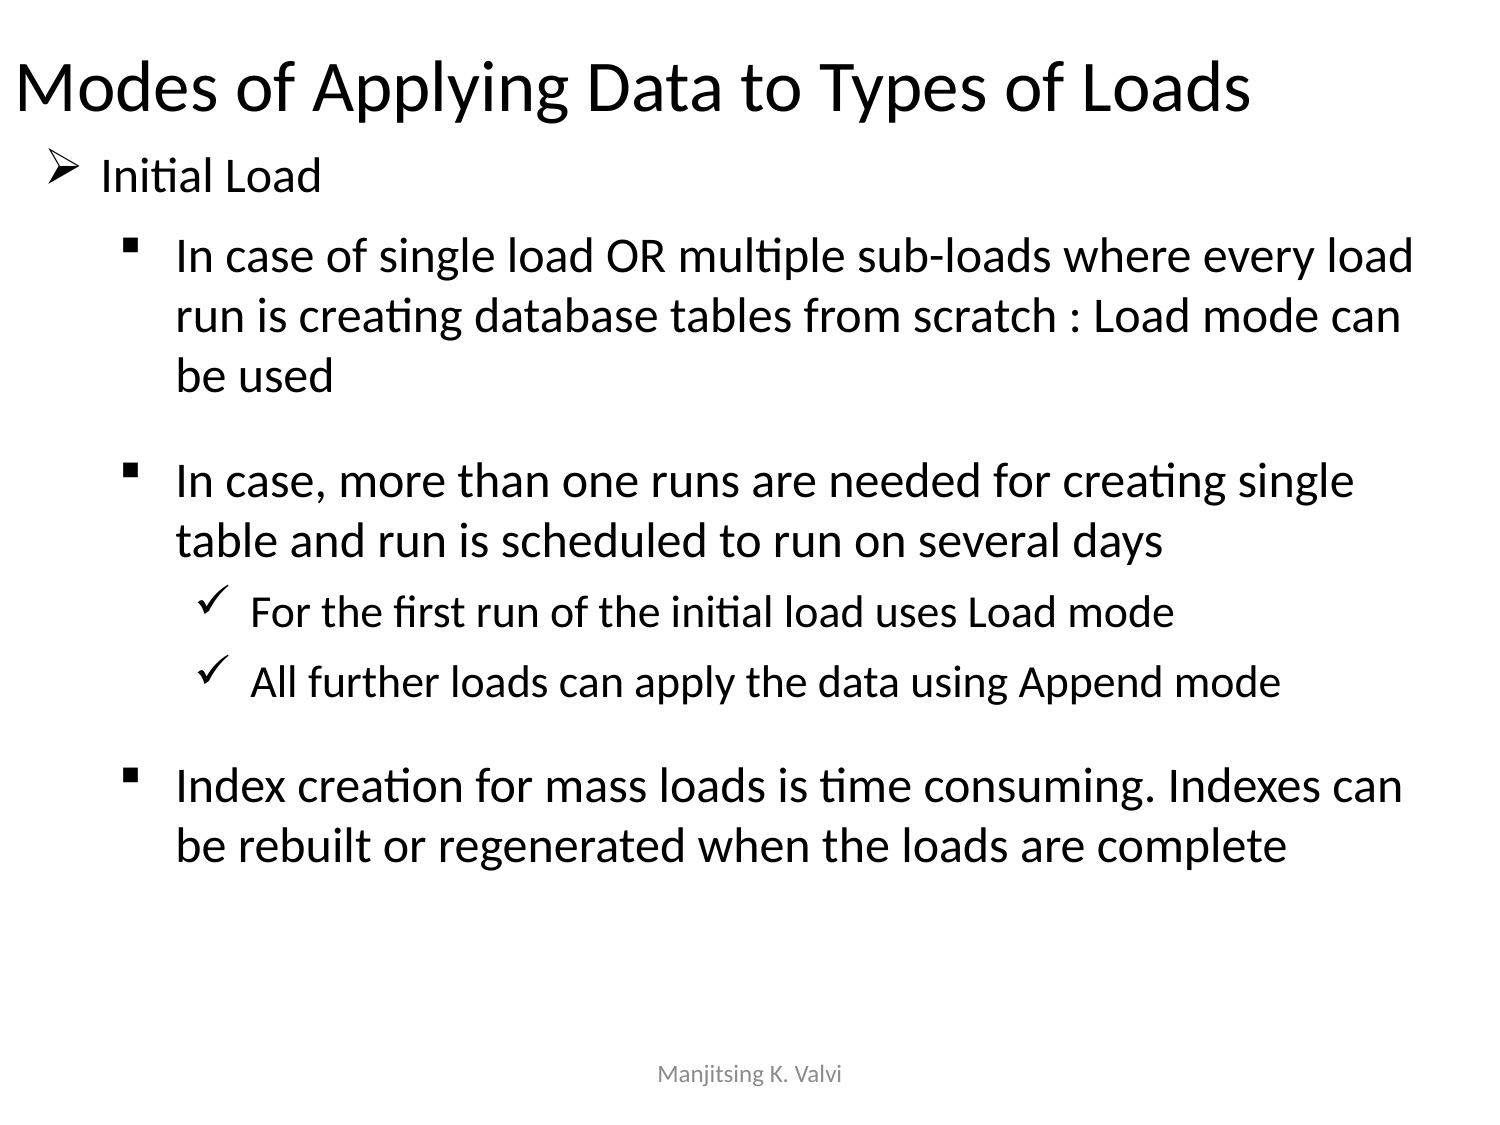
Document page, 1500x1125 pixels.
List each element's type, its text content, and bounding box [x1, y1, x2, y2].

text_box Modes of Applying Data to Types of Loads [0, 30, 1500, 134]
text_box Initial Load In case of single load OR multiple sub-loads where every load run is creating database tables from scratch : Load mode can be used In case, more than one runs are needed for creating single table and run is scheduled to run on several days For the first run of the initial load uses Load mode All further loads can apply the data using Append mode Index creation for mass loads is time consuming. Indexes can be rebuilt or regenerated when the loads are complete [29, 134, 1471, 880]
footer Manjitsing K. Valvi [512, 1042, 988, 1103]
